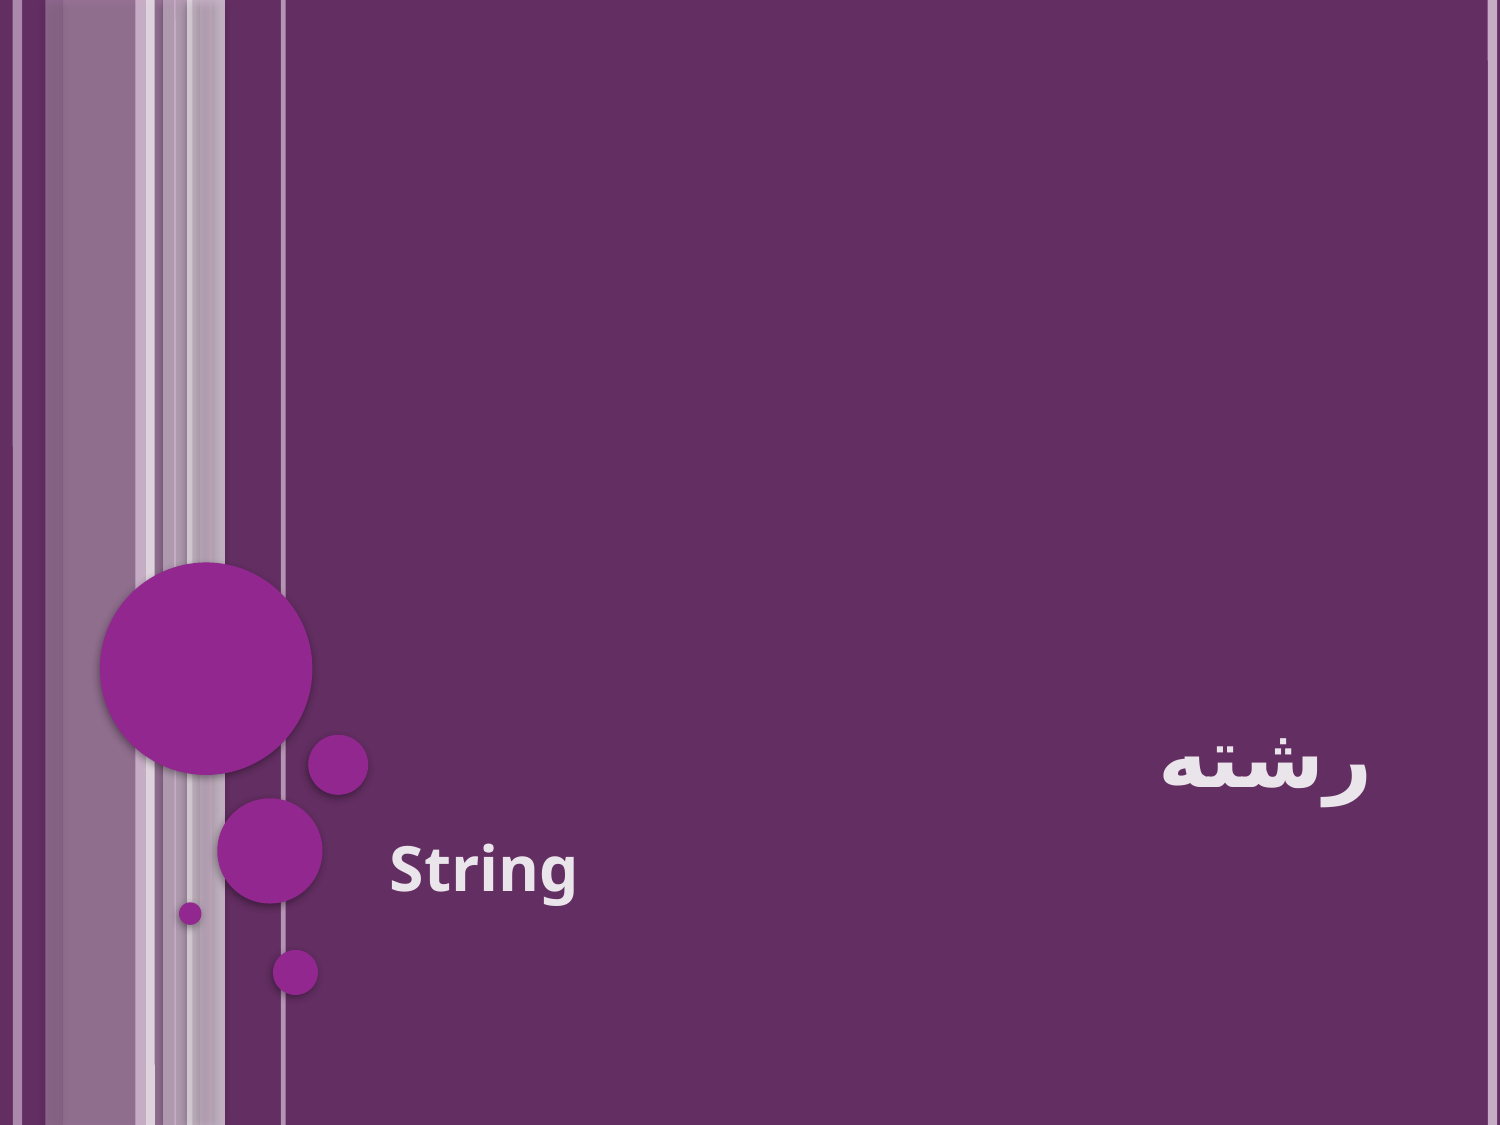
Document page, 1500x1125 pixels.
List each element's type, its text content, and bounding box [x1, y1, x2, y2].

list String [375, 821, 1388, 1047]
title رشته [375, 474, 1388, 812]
